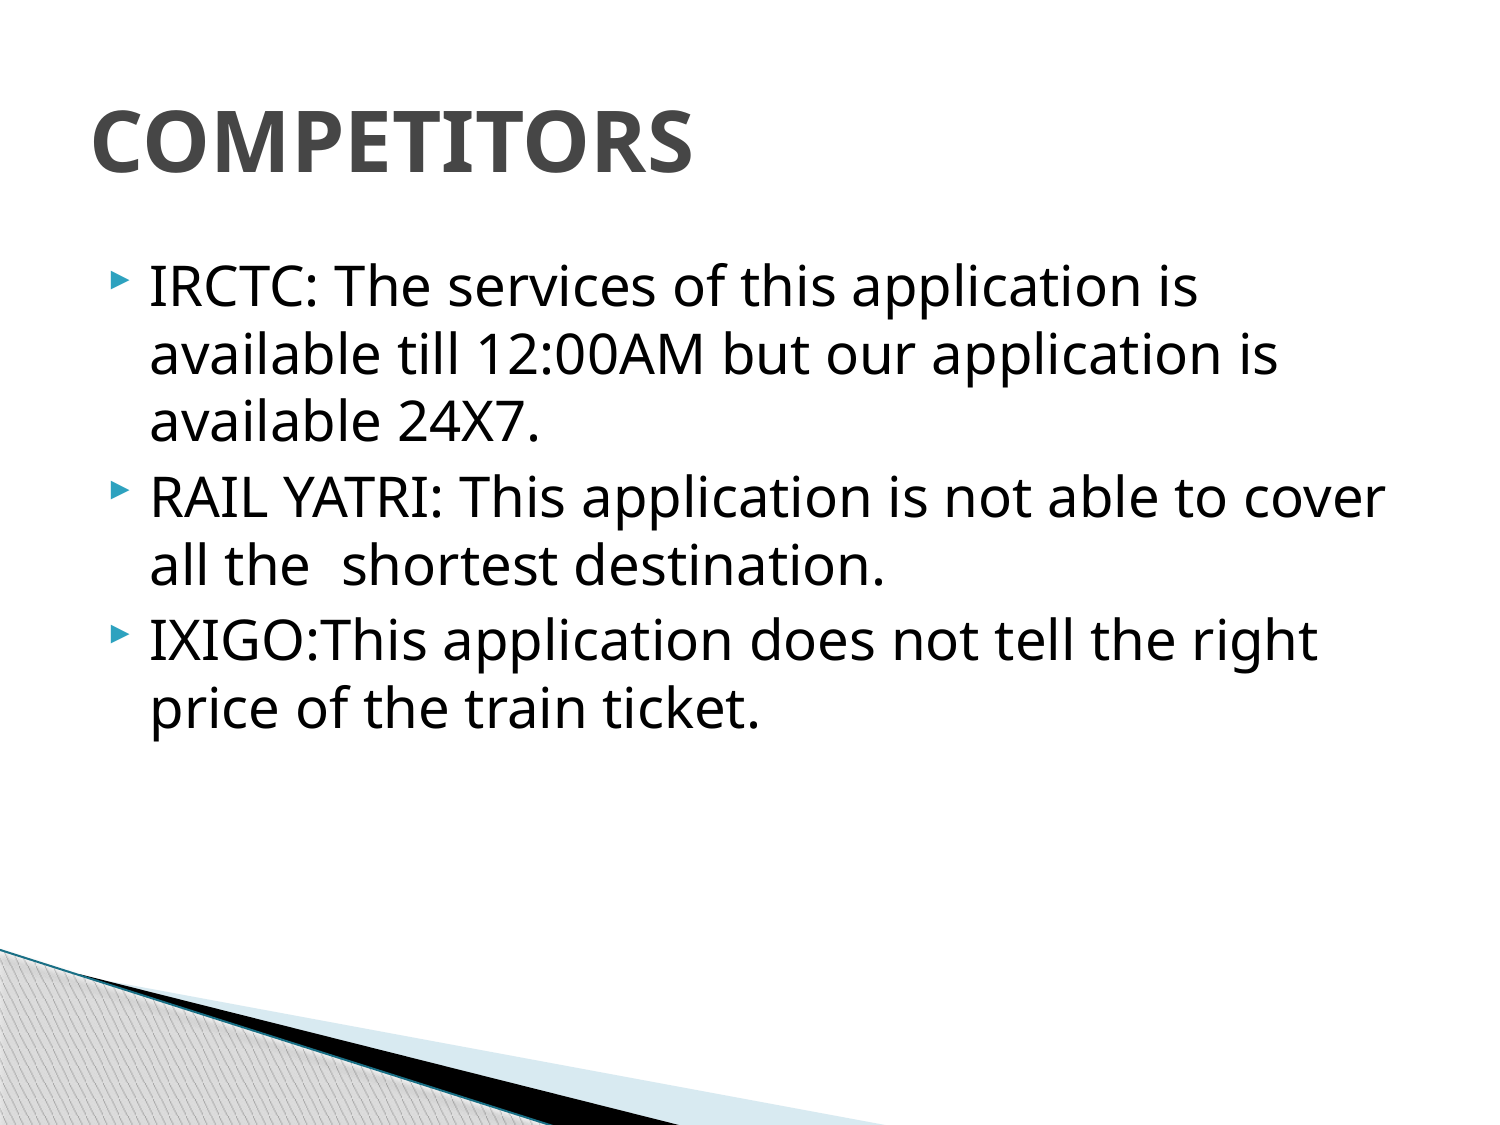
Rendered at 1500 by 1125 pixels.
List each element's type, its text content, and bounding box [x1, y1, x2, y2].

list IRCTC: The services of this application is available till 12:00AM but our application is available 24X7. RAIL YATRI: This application is not able to cover all the shortest destination. IXIGO:This application does not tell the right price of the train ticket. [75, 243, 1425, 986]
title COMPETITORS [75, 45, 1425, 233]
